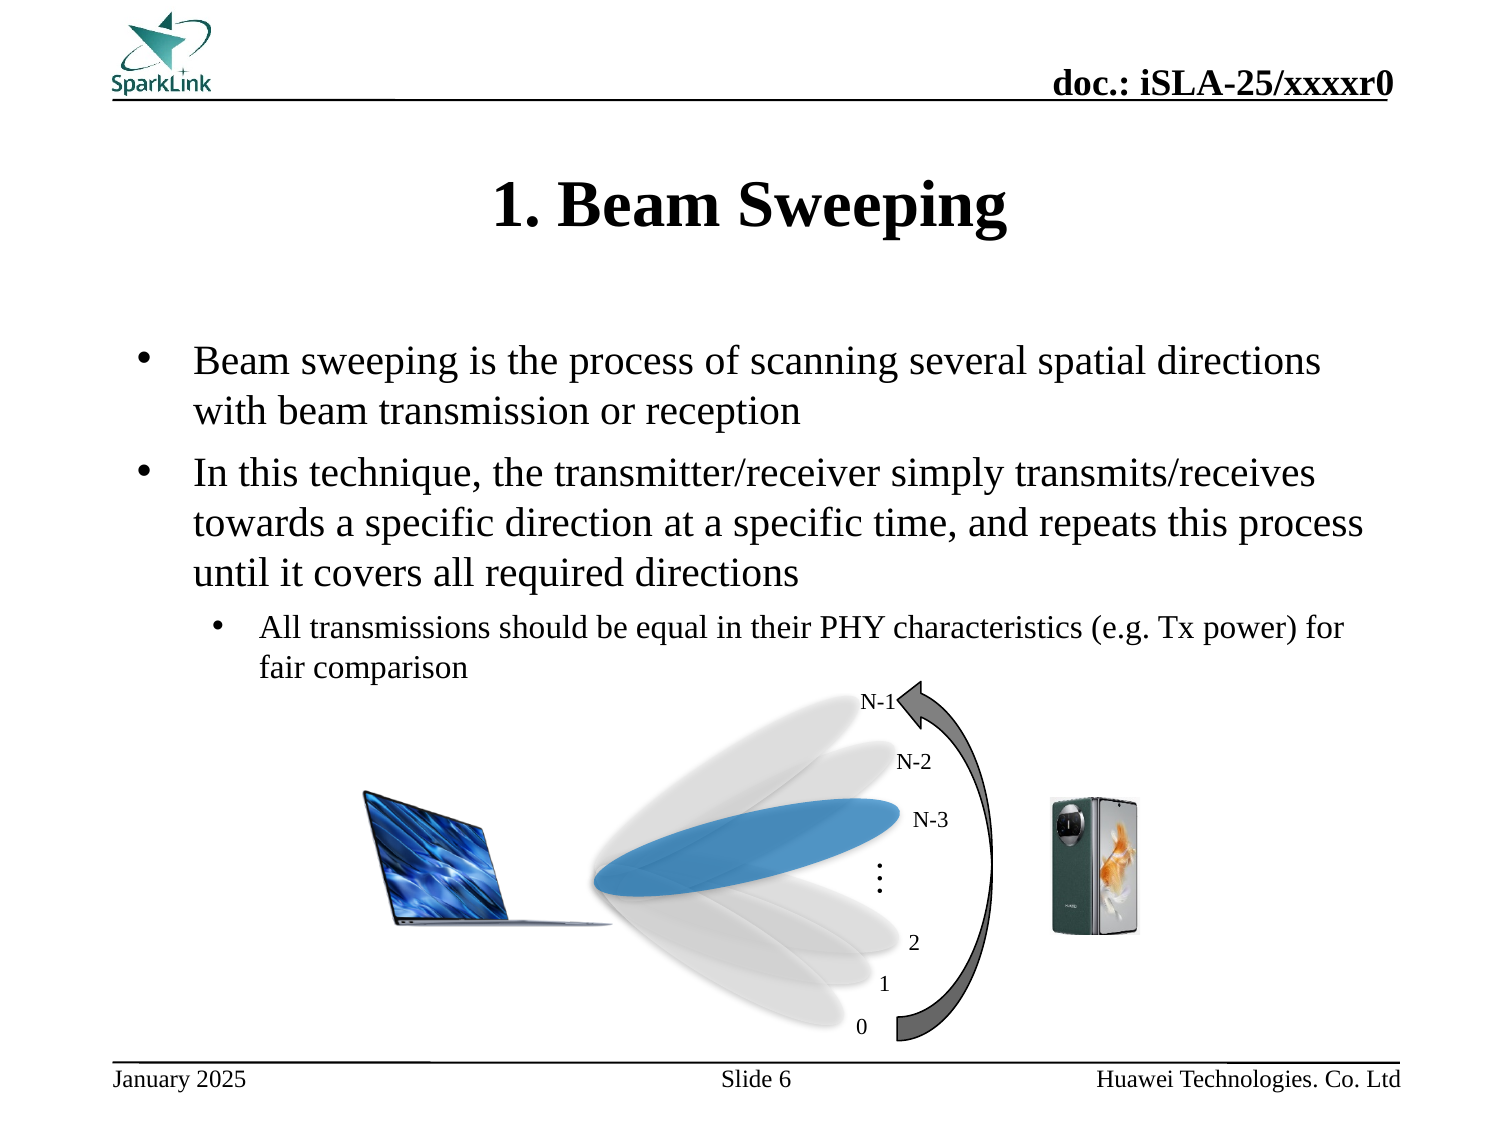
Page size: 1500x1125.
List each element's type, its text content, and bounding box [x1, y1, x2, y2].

title 1. Beam Sweeping [112, 112, 1388, 288]
list Beam sweeping is the process of scanning several spatial directions with beam transmission or reception In this technique, the transmitter/receiver simply transmits/receives towards a specific direction at a specific time, and repeats this process until it covers all required directions All transmissions should be equal in their PHY characteristics (e.g. Tx power) for fair comparison [112, 324, 1388, 1000]
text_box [359, 675, 1141, 1048]
slide_number Slide 6 [712, 1061, 800, 1123]
picture [110, 6, 211, 96]
